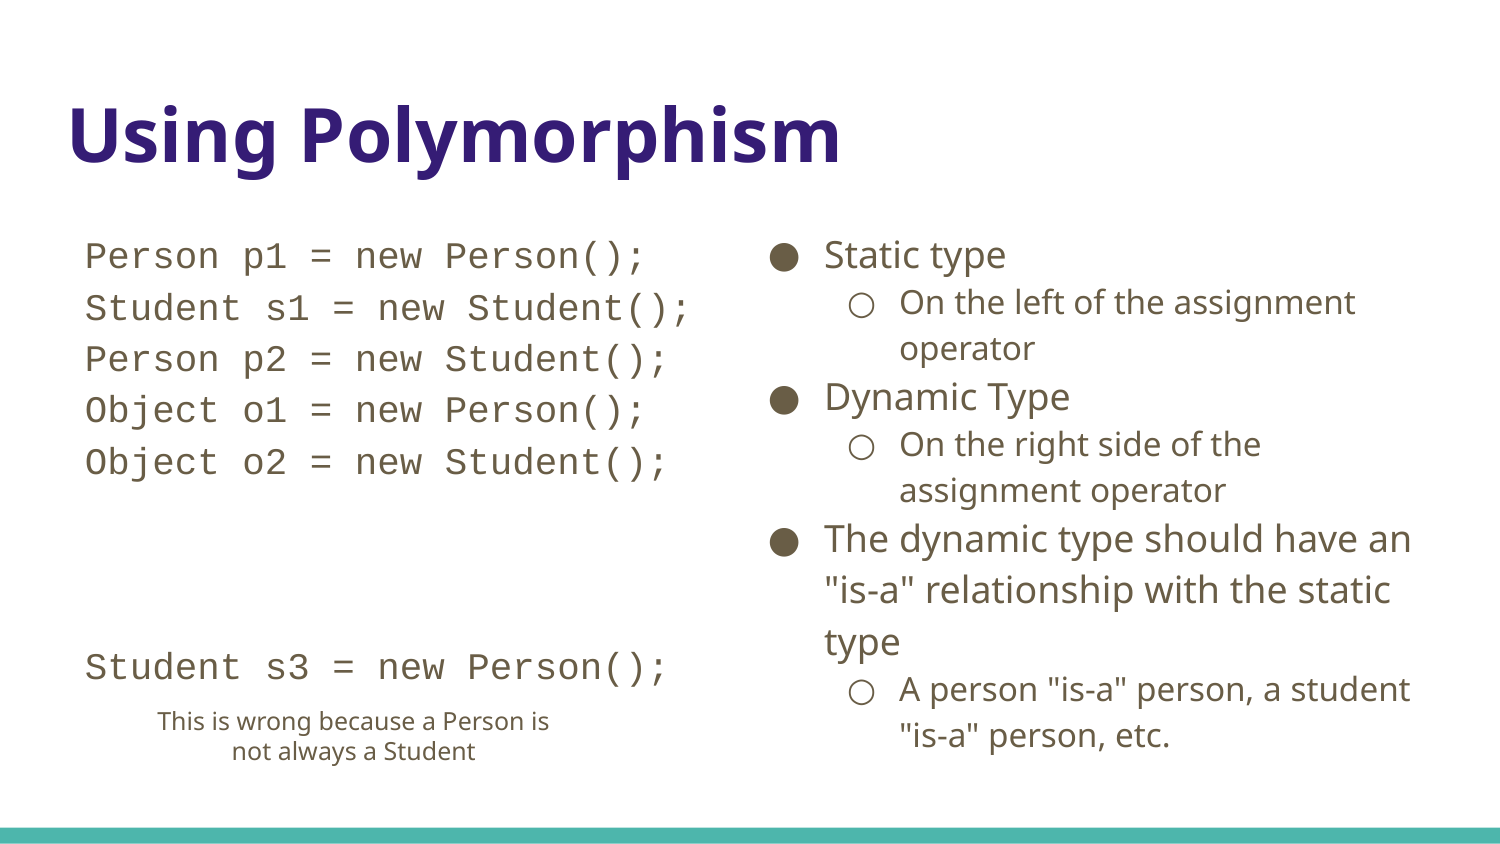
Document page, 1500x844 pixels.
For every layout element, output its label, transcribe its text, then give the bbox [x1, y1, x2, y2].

list Person p1 = new Person(); Student s1 = new Student(); Person p2 = new Student(); Object o1 = new Person(); Object o2 = new Student(); Student s3 = new Person(); [51, 209, 734, 750]
text_box Static type On the left of the assignment operator Dynamic Type On the right side of the assignment operator The dynamic type should have an "is-a" relationship with the static type A person "is-a" person, a student "is-a" person, etc. [734, 209, 1449, 771]
text_box This is wrong because a Person is not always a Student [128, 698, 579, 801]
title Using Polymorphism [51, 72, 1449, 189]
